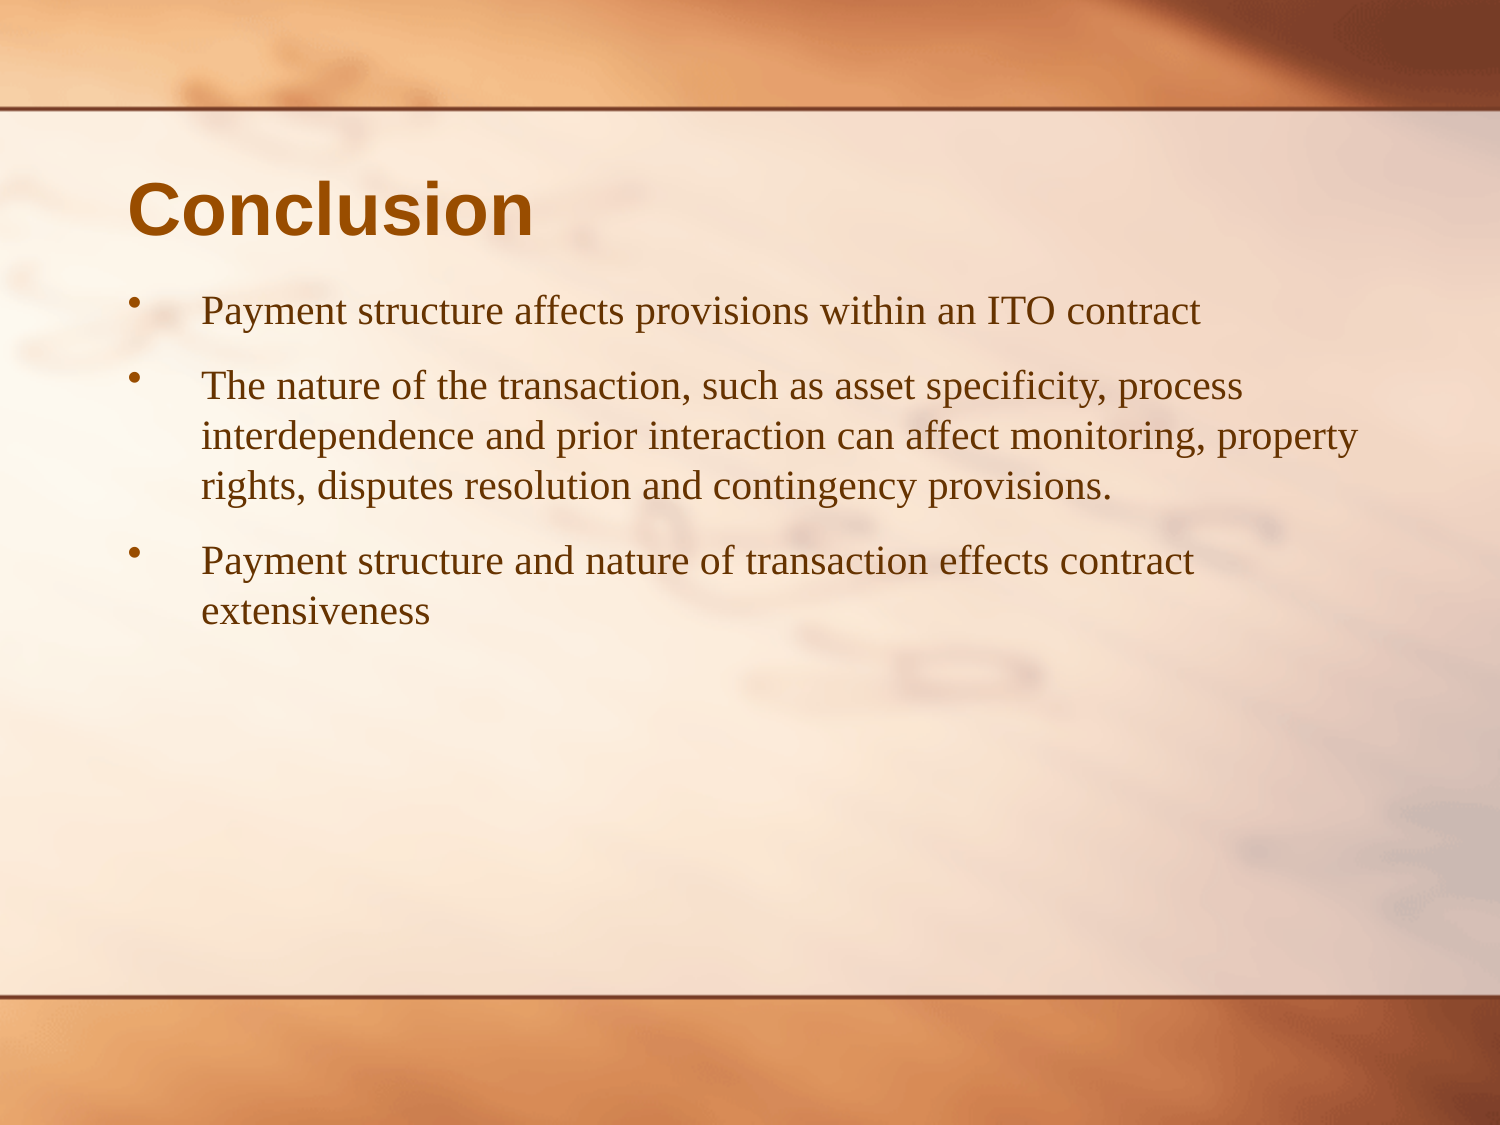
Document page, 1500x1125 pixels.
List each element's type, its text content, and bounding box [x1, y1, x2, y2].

list Payment structure affects provisions within an ITO contract The nature of the transaction, such as asset specificity, process interdependence and prior interaction can affect monitoring, property rights, disputes resolution and contingency provisions. Payment structure and nature of transaction effects contract extensiveness [112, 275, 1413, 1106]
picture [0, 0, 1500, 1125]
title Conclusion [112, 113, 1413, 258]
